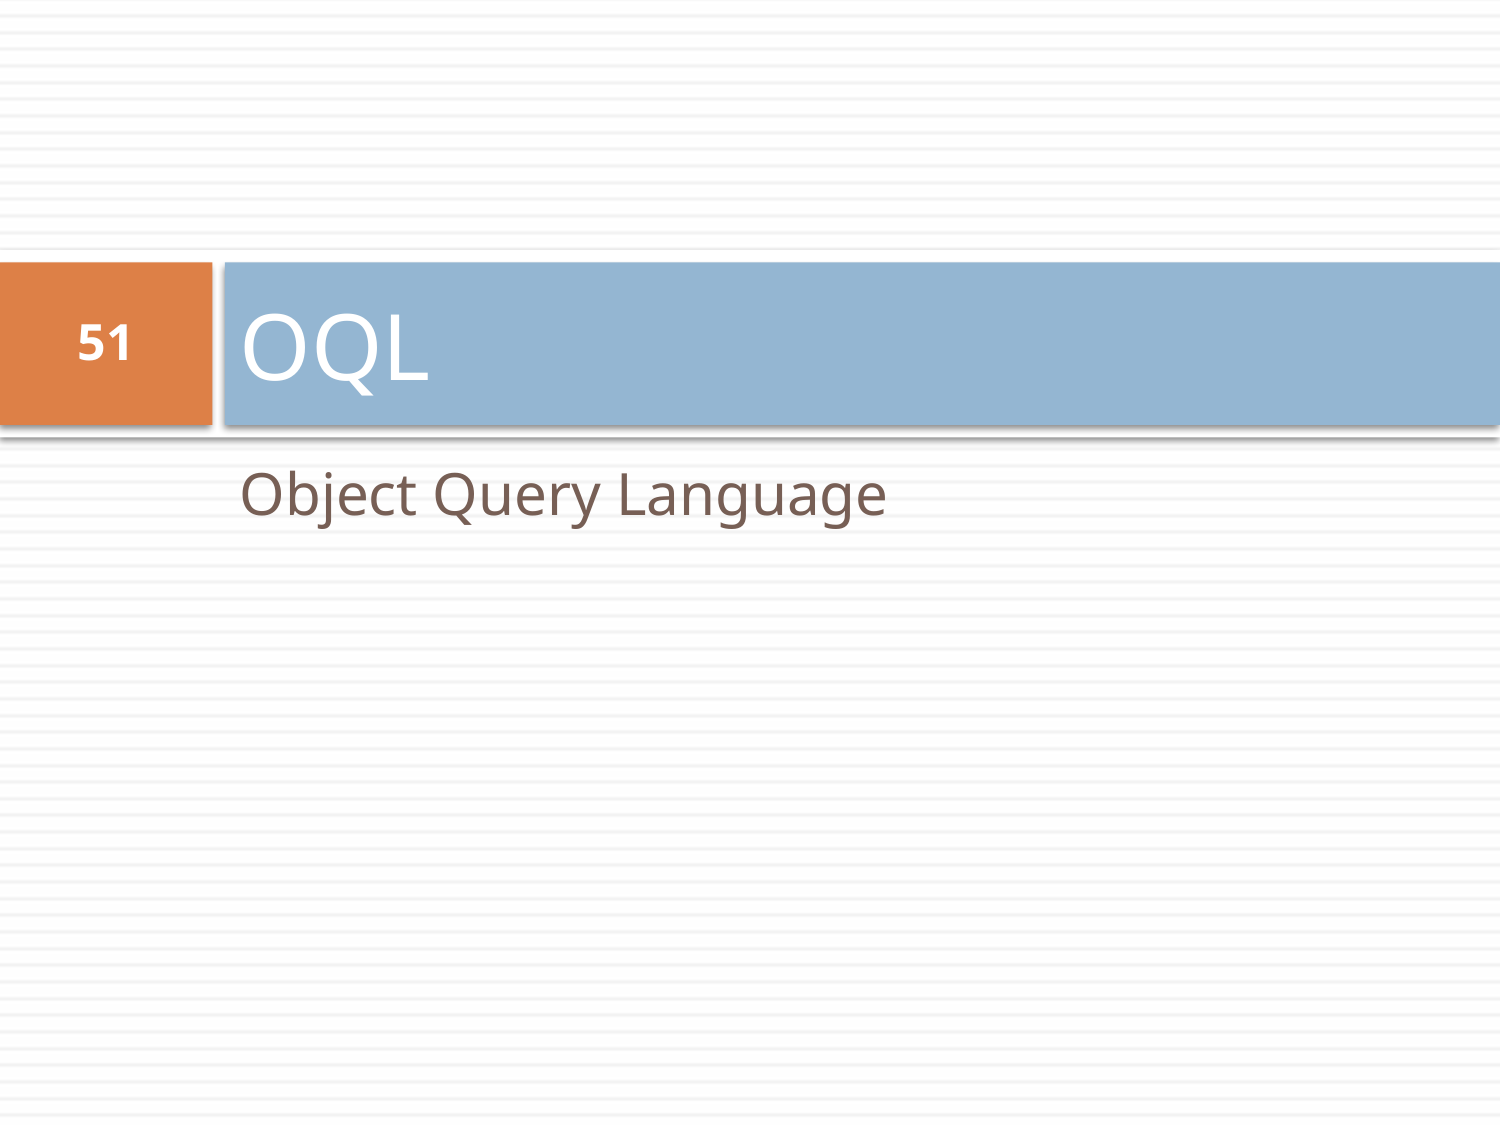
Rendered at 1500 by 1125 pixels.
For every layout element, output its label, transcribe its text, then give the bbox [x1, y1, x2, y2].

title OQL [225, 262, 1475, 425]
list Object Query Language [225, 450, 1394, 725]
slide_number 51 [0, 287, 213, 403]
